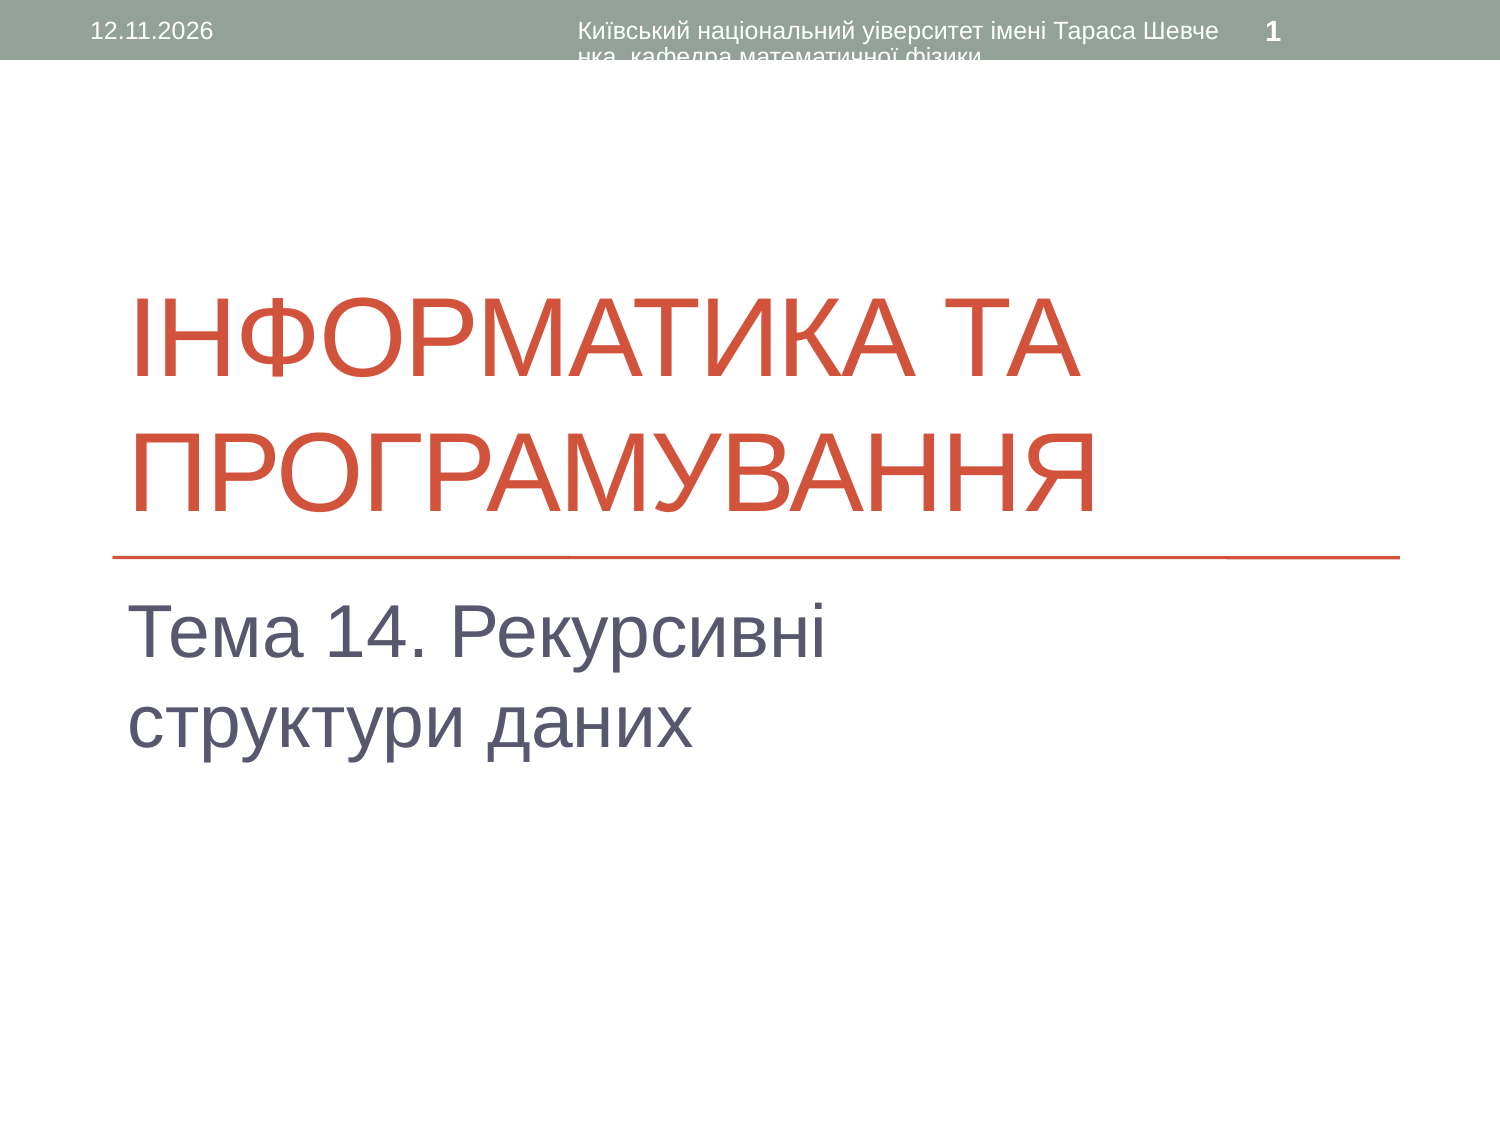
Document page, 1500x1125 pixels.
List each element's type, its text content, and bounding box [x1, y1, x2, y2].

slide_number 1 [1250, 3, 1425, 57]
subtitle Тема 14. Рекурсивні структури даних [112, 575, 1199, 863]
footer Київський національний уіверситет імені Тараса Шевченка, кафедра математичної фізики [562, 3, 1238, 57]
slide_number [75, 3, 550, 57]
title Інформатика та програмування [112, 224, 1400, 542]
